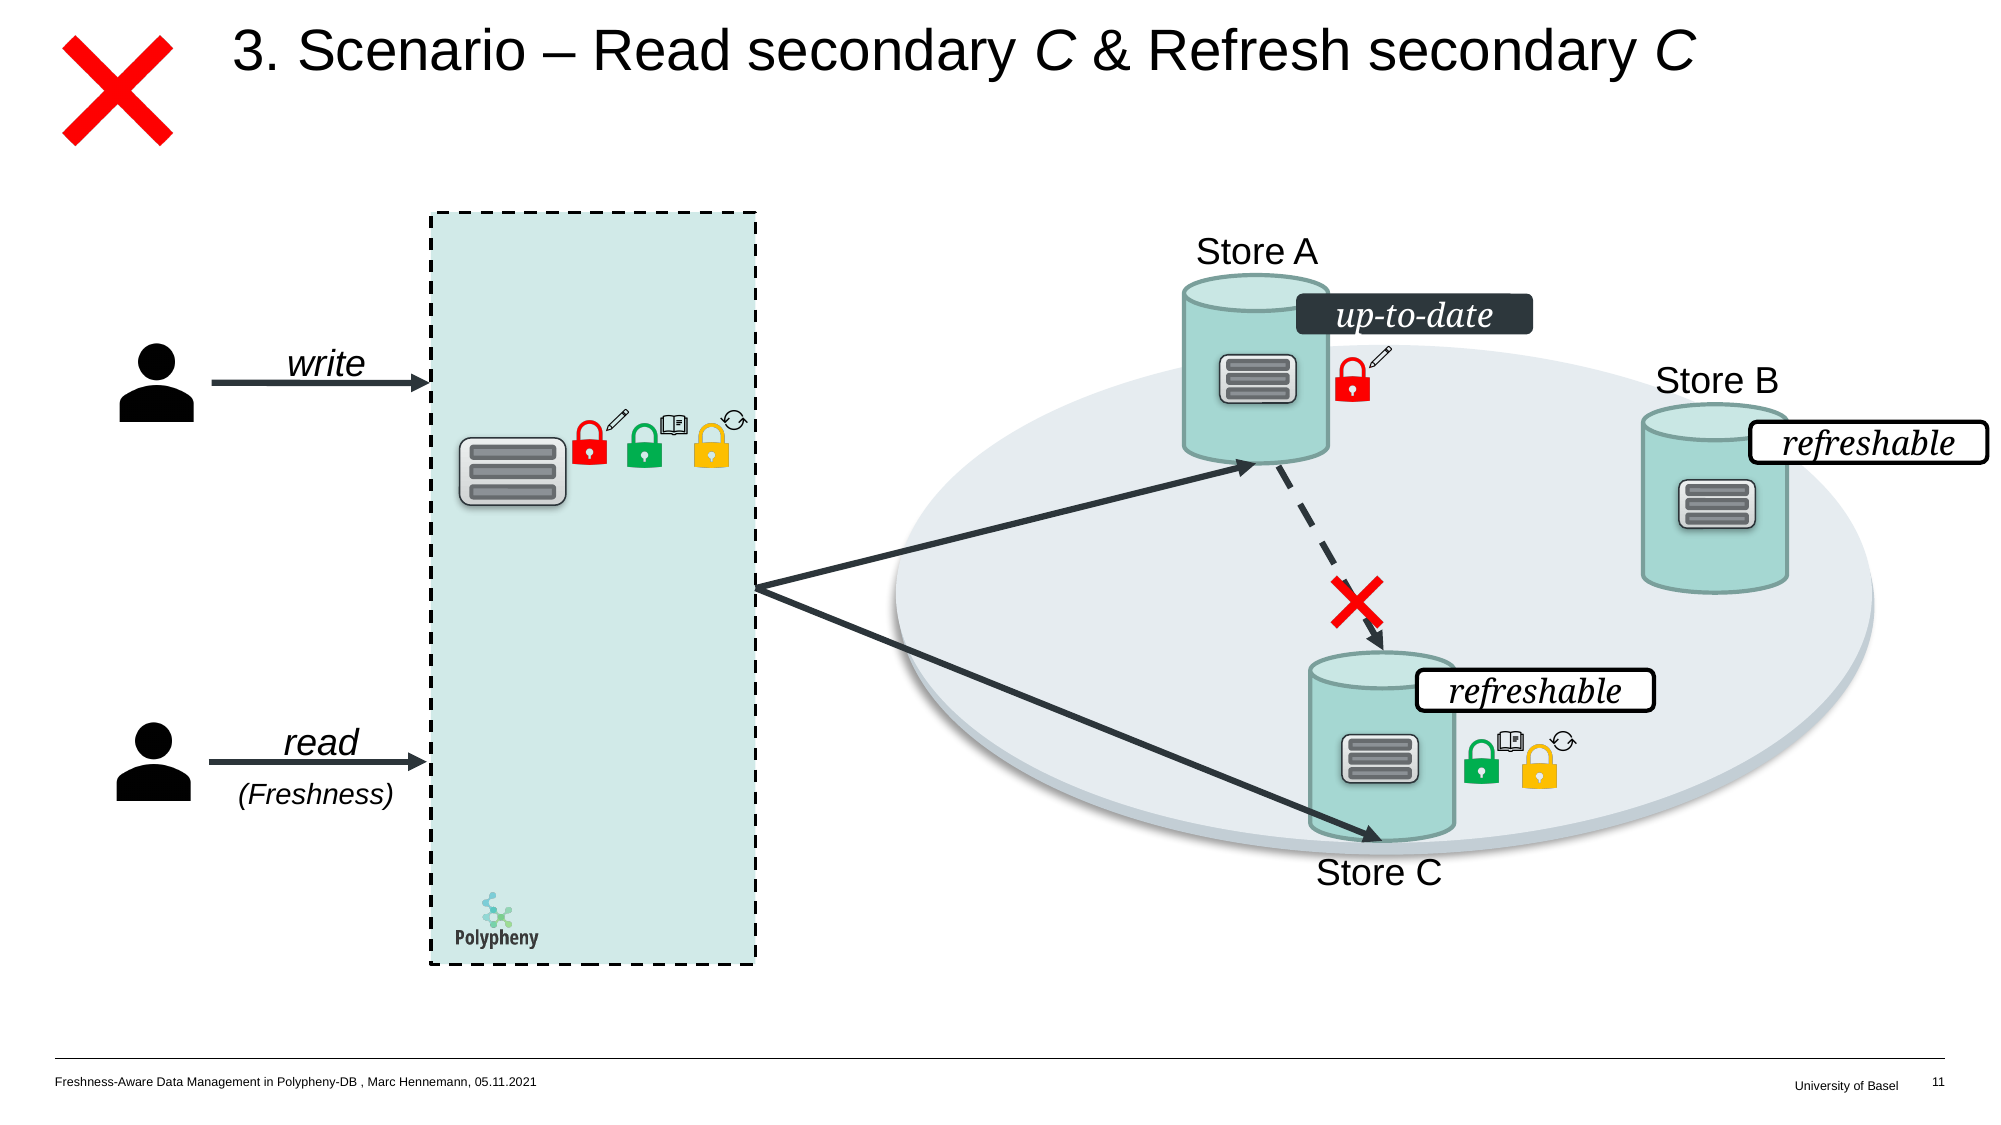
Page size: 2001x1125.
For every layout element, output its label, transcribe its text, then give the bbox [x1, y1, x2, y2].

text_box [615, 409, 677, 475]
text_box [1181, 275, 1331, 343]
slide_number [54, 1070, 563, 1100]
text_box (Freshness) [238, 769, 388, 819]
footer University of Basel [1496, 1070, 1913, 1100]
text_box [1278, 465, 1384, 651]
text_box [560, 407, 631, 472]
text_box read [284, 716, 425, 761]
slide_number 11 [1913, 1070, 1945, 1100]
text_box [681, 406, 748, 475]
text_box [1323, 344, 1394, 409]
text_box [895, 344, 1875, 855]
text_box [1678, 479, 1756, 529]
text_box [459, 437, 567, 506]
picture [98, 706, 209, 818]
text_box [1341, 734, 1419, 784]
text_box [755, 368, 1185, 587]
text_box Store C [1315, 863, 1511, 904]
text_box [1510, 727, 1577, 796]
picture [101, 327, 212, 439]
picture [1321, 566, 1393, 638]
text_box up-to-date [1293, 291, 1536, 337]
picture [41, 15, 193, 166]
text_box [1452, 726, 1511, 791]
text_box Store A [1195, 226, 1340, 275]
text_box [755, 587, 1311, 747]
text_box 3. Scenario – Read secondary C & Refresh secondary C [232, 36, 835, 187]
text_box write [287, 338, 425, 382]
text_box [1219, 354, 1297, 404]
text_box refreshable [1880, 419, 1990, 465]
text_box TX: 2 [1187, 278, 1324, 308]
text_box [430, 211, 756, 980]
